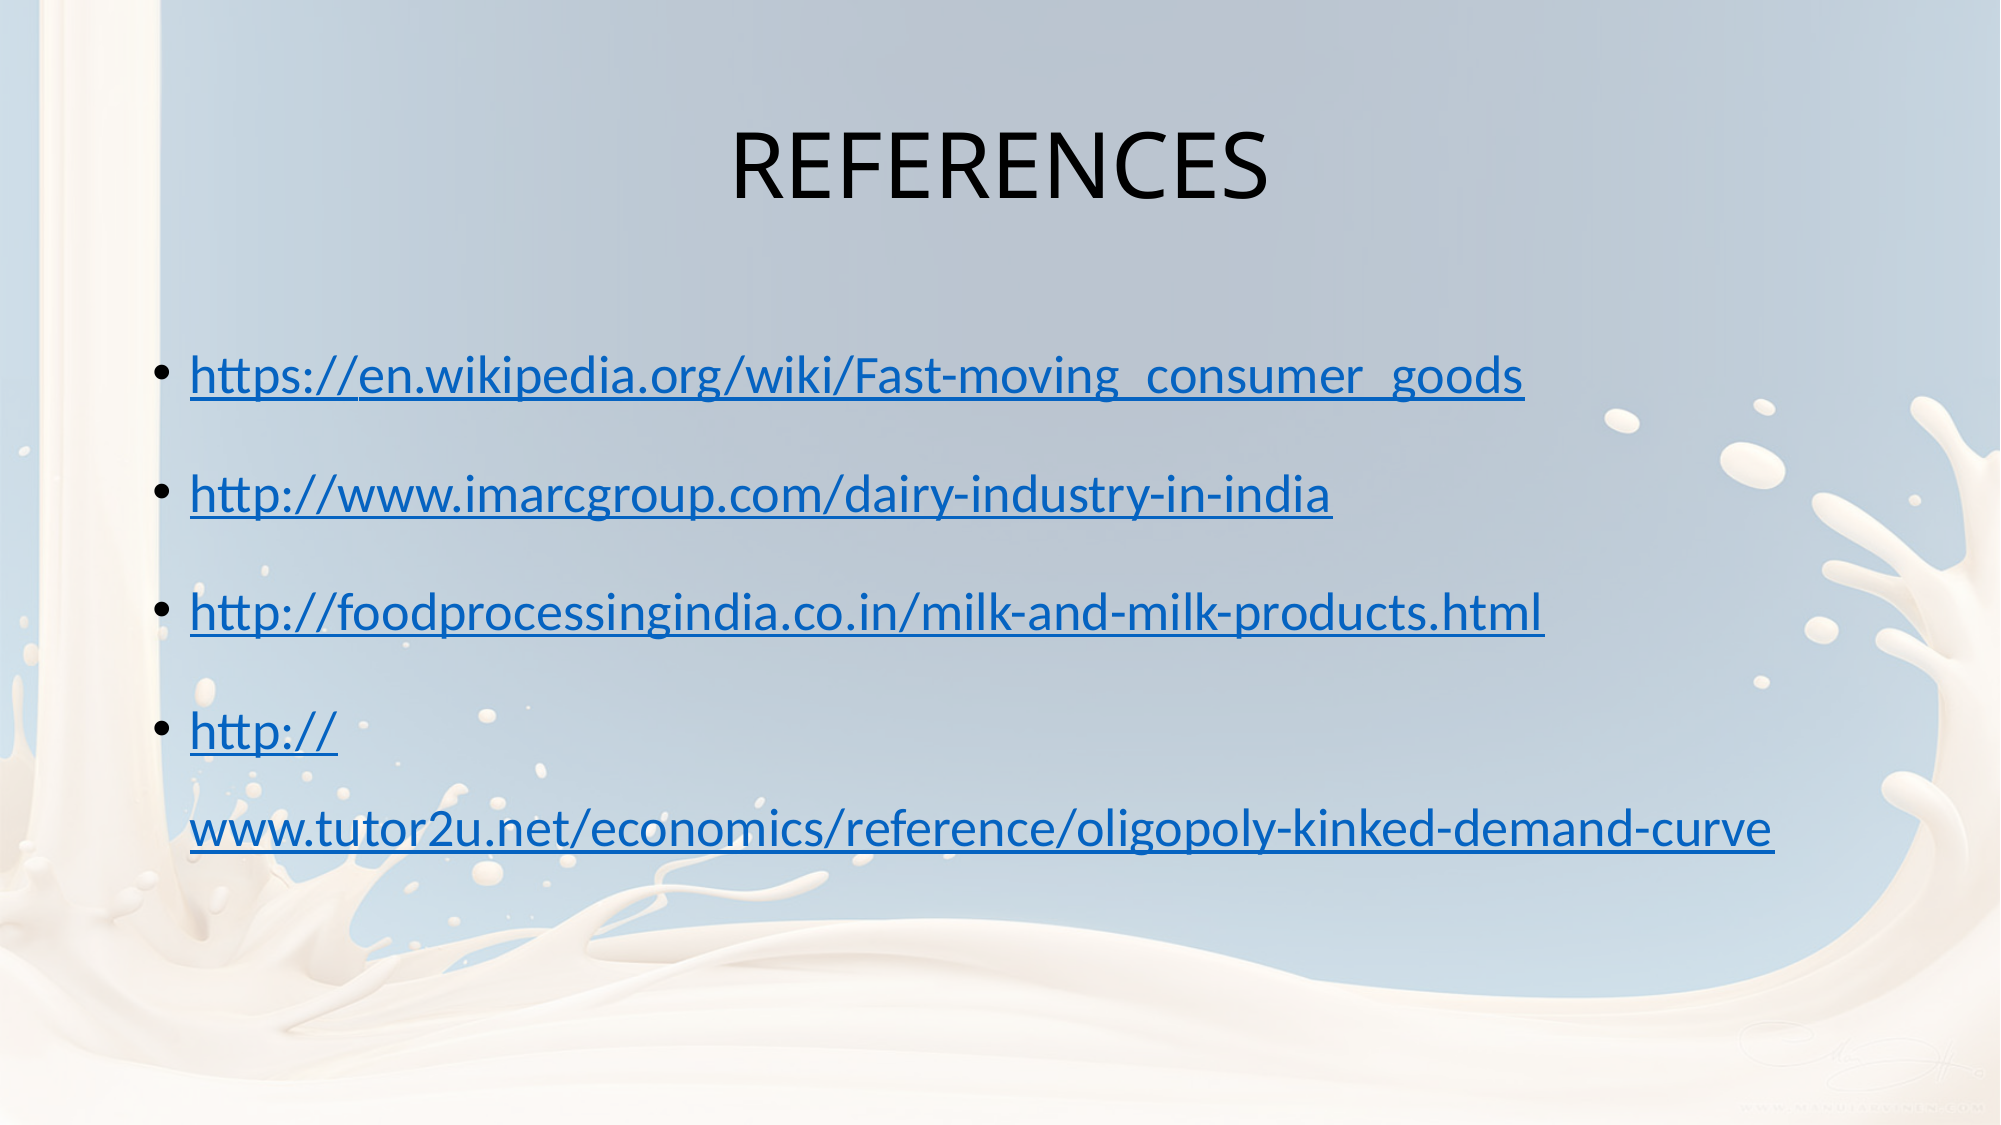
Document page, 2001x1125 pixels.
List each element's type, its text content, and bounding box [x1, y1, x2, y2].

title REFERENCES [137, 59, 1863, 278]
list https://en.wikipedia.org/wiki/Fast-moving_consumer_goods http://www.imarcgroup.com/dairy-industry-in-india http://foodprocessingindia.co.in/milk-and-milk-products.html http://www.tutor2u.net/economics/reference/oligopoly-kinked-demand-curve [137, 299, 1863, 1014]
